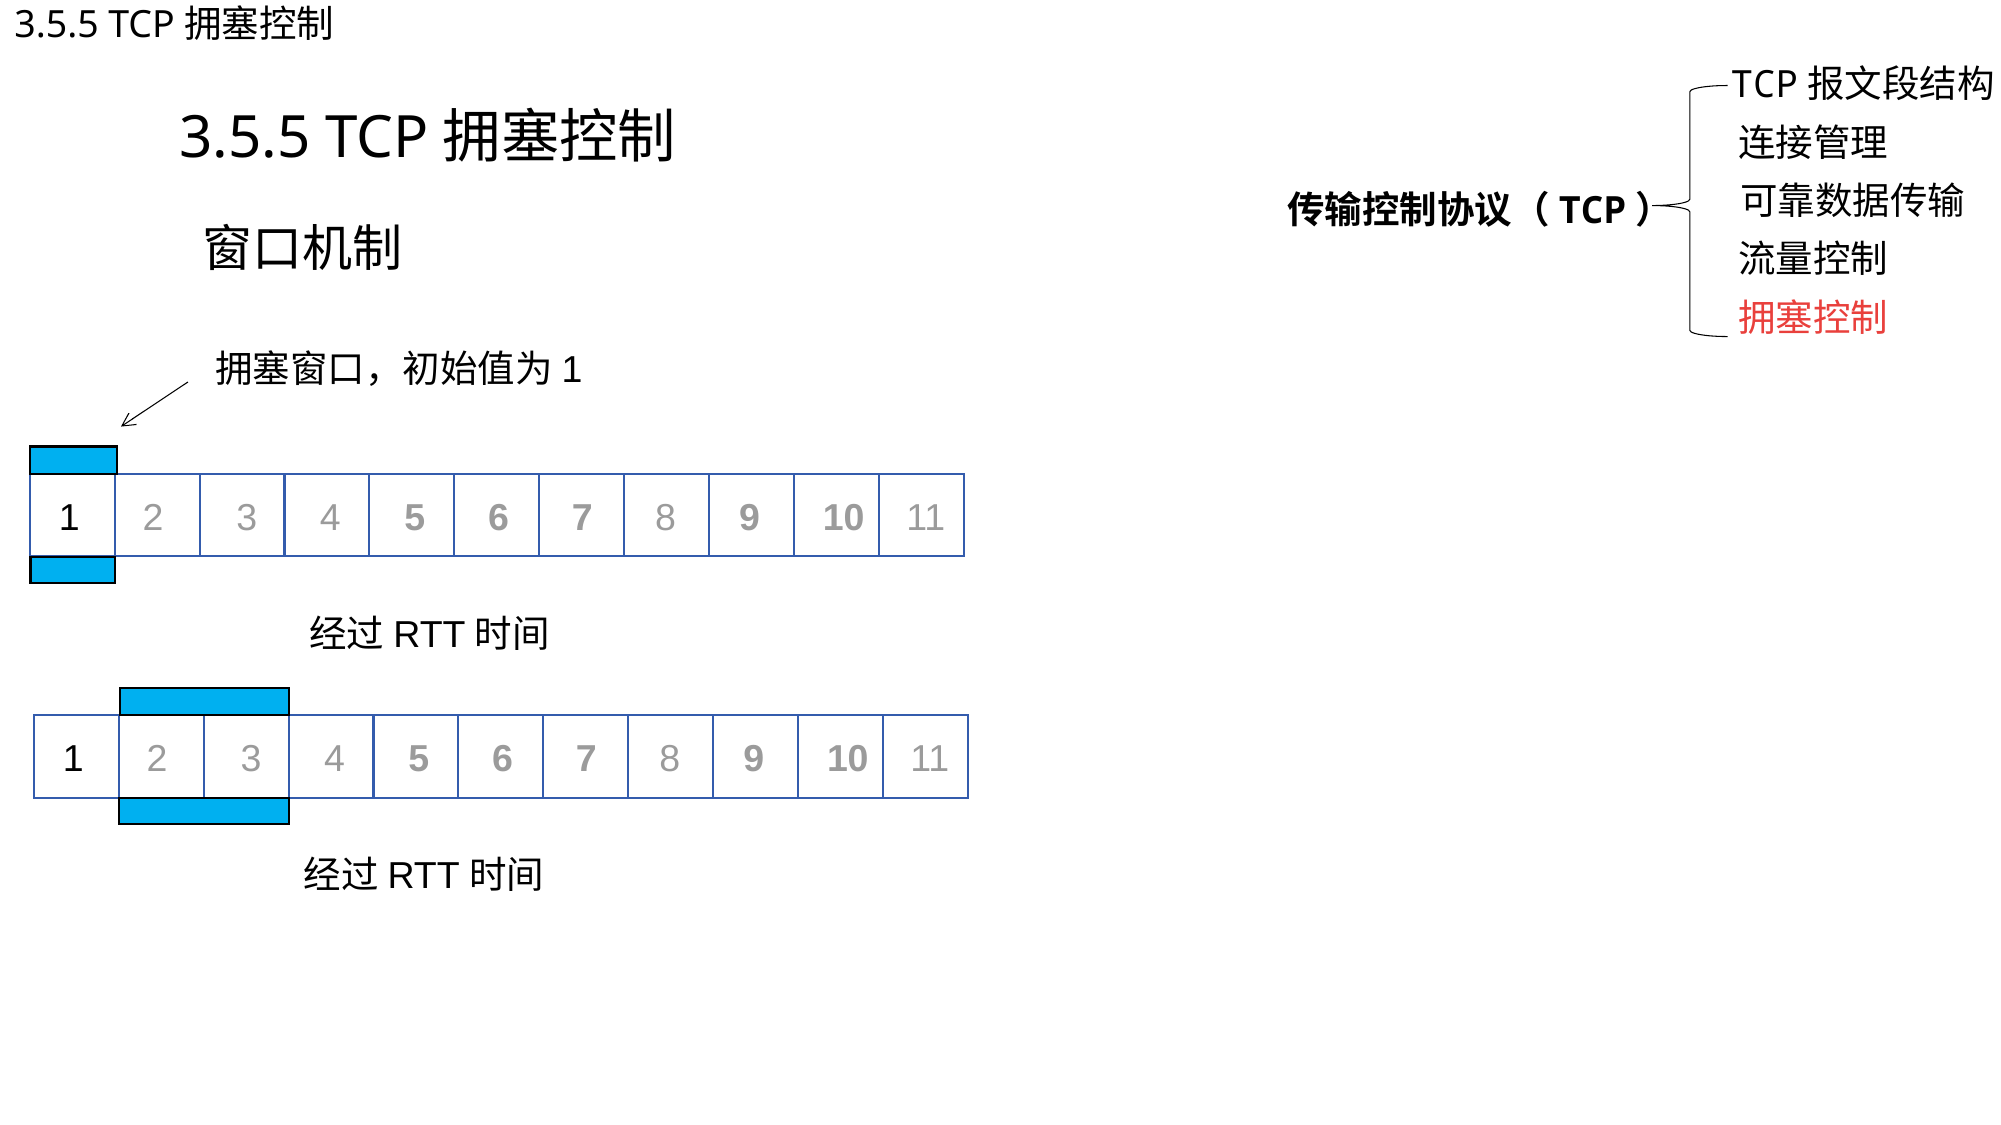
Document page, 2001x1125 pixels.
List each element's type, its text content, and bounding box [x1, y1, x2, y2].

text_box [878, 546, 965, 557]
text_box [120, 381, 188, 427]
text_box [368, 546, 453, 557]
text_box [288, 787, 372, 799]
text_box 3 [199, 546, 284, 557]
text_box [538, 546, 623, 557]
text_box [372, 714, 457, 726]
text_box 3 [199, 473, 284, 485]
text_box 经过RTT时间，窗口增大一倍 [288, 843, 944, 904]
text_box [878, 473, 965, 485]
text_box [797, 787, 882, 799]
text_box [457, 714, 542, 726]
text_box [623, 546, 708, 557]
text_box 窗口机制 [187, 179, 1011, 284]
text_box [793, 473, 878, 485]
text_box [457, 787, 542, 799]
text_box 经过RTT时间，窗口增大一倍 [294, 602, 950, 663]
text_box 拥塞窗口，初始值为1 [200, 337, 650, 397]
text_box [623, 473, 708, 485]
text_box [114, 473, 199, 485]
text_box [708, 546, 793, 557]
text_box [793, 546, 878, 557]
text_box [284, 473, 368, 485]
text_box [29, 475, 114, 556]
text_box 3 [203, 716, 288, 726]
text_box [542, 787, 627, 799]
text_box [627, 714, 712, 726]
text_box [118, 787, 203, 797]
text_box 1 2 3 4 5 6 7 8 9 10 11 [44, 485, 987, 546]
text_box [288, 714, 372, 726]
text_box 3.5.5 TCP拥塞控制 [164, 91, 1061, 177]
text_box [542, 714, 627, 726]
text_box [453, 546, 538, 557]
text_box [712, 787, 797, 799]
text_box [118, 797, 290, 825]
text_box [33, 714, 118, 799]
text_box [627, 787, 712, 799]
text_box [538, 473, 623, 485]
text_box 3.5.5 TCP拥塞控制 [0, 0, 349, 53]
text_box [114, 546, 199, 557]
text_box [368, 473, 453, 485]
text_box [797, 714, 882, 726]
text_box [29, 445, 118, 475]
text_box [453, 473, 538, 485]
text_box [284, 546, 368, 557]
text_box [1274, 64, 2000, 350]
text_box [29, 556, 116, 584]
text_box [372, 787, 457, 799]
text_box [882, 714, 969, 726]
text_box 3 [203, 787, 288, 797]
text_box [712, 714, 797, 726]
text_box [708, 473, 793, 485]
text_box 1 2 3 4 5 6 7 8 9 10 11 [48, 726, 991, 787]
text_box [882, 787, 969, 799]
text_box [118, 714, 203, 726]
text_box [119, 687, 290, 716]
